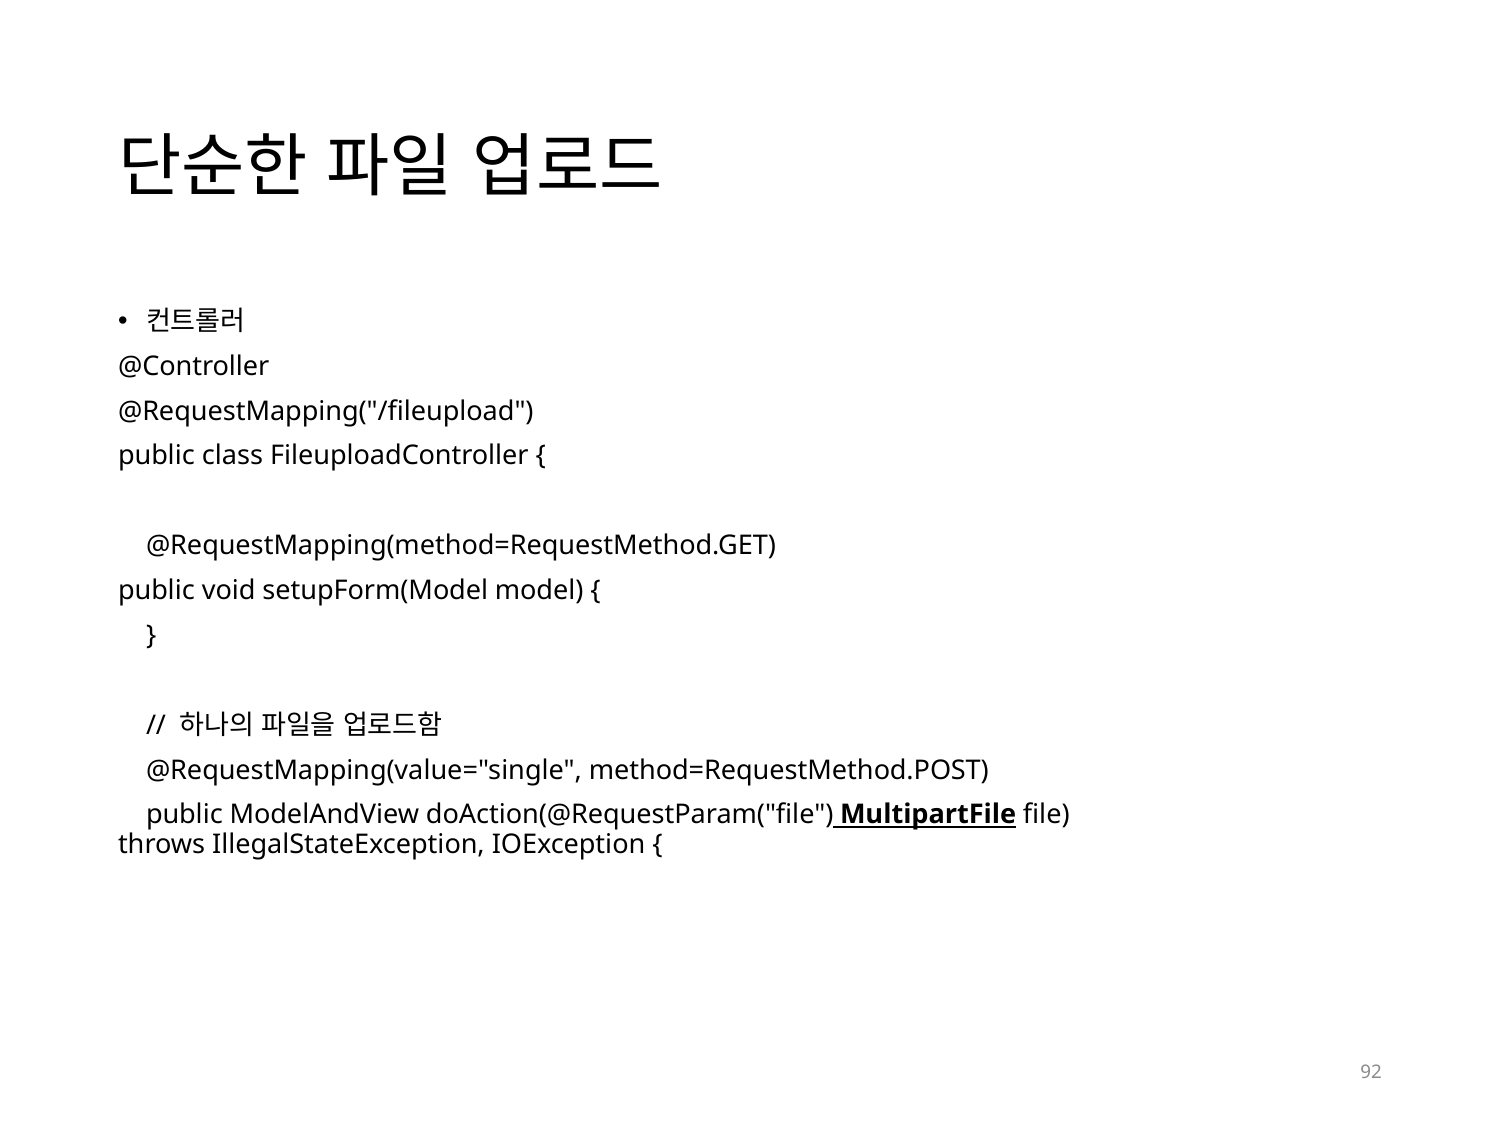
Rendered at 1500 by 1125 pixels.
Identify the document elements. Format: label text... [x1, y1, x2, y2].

title 단순한 파일 업로드 [103, 59, 1397, 278]
slide_number 92 [1059, 1042, 1397, 1103]
list 컨트롤러 @Controller @RequestMapping("/fileupload") public class FileuploadController { @RequestMapping(method=RequestMethod.GET) public void setupForm(Model model) { } // 하나의 파일을 업로드함 @RequestMapping(value="single", method=RequestMethod.POST) public ModelAndView doAction(@RequestParam("file") MultipartFile file) throws IllegalStateException, IOException { [103, 299, 1397, 1014]
